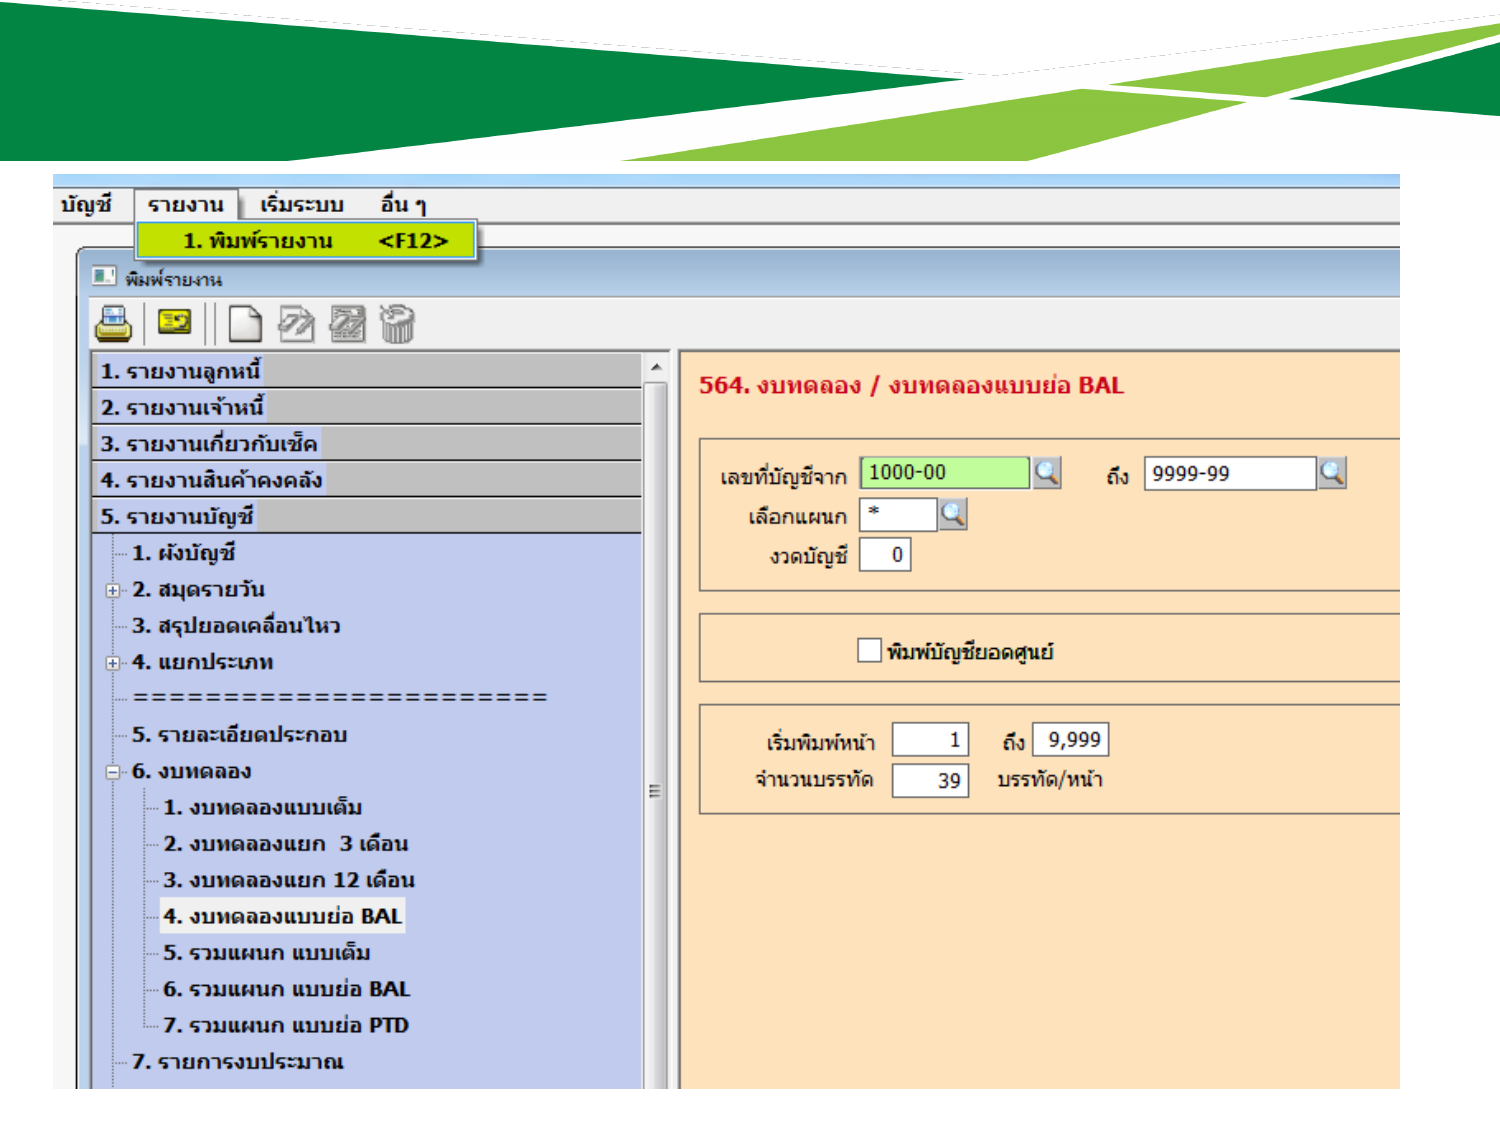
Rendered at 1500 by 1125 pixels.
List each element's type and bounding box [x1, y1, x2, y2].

picture [52, 174, 1400, 1089]
picture [0, 0, 1500, 161]
